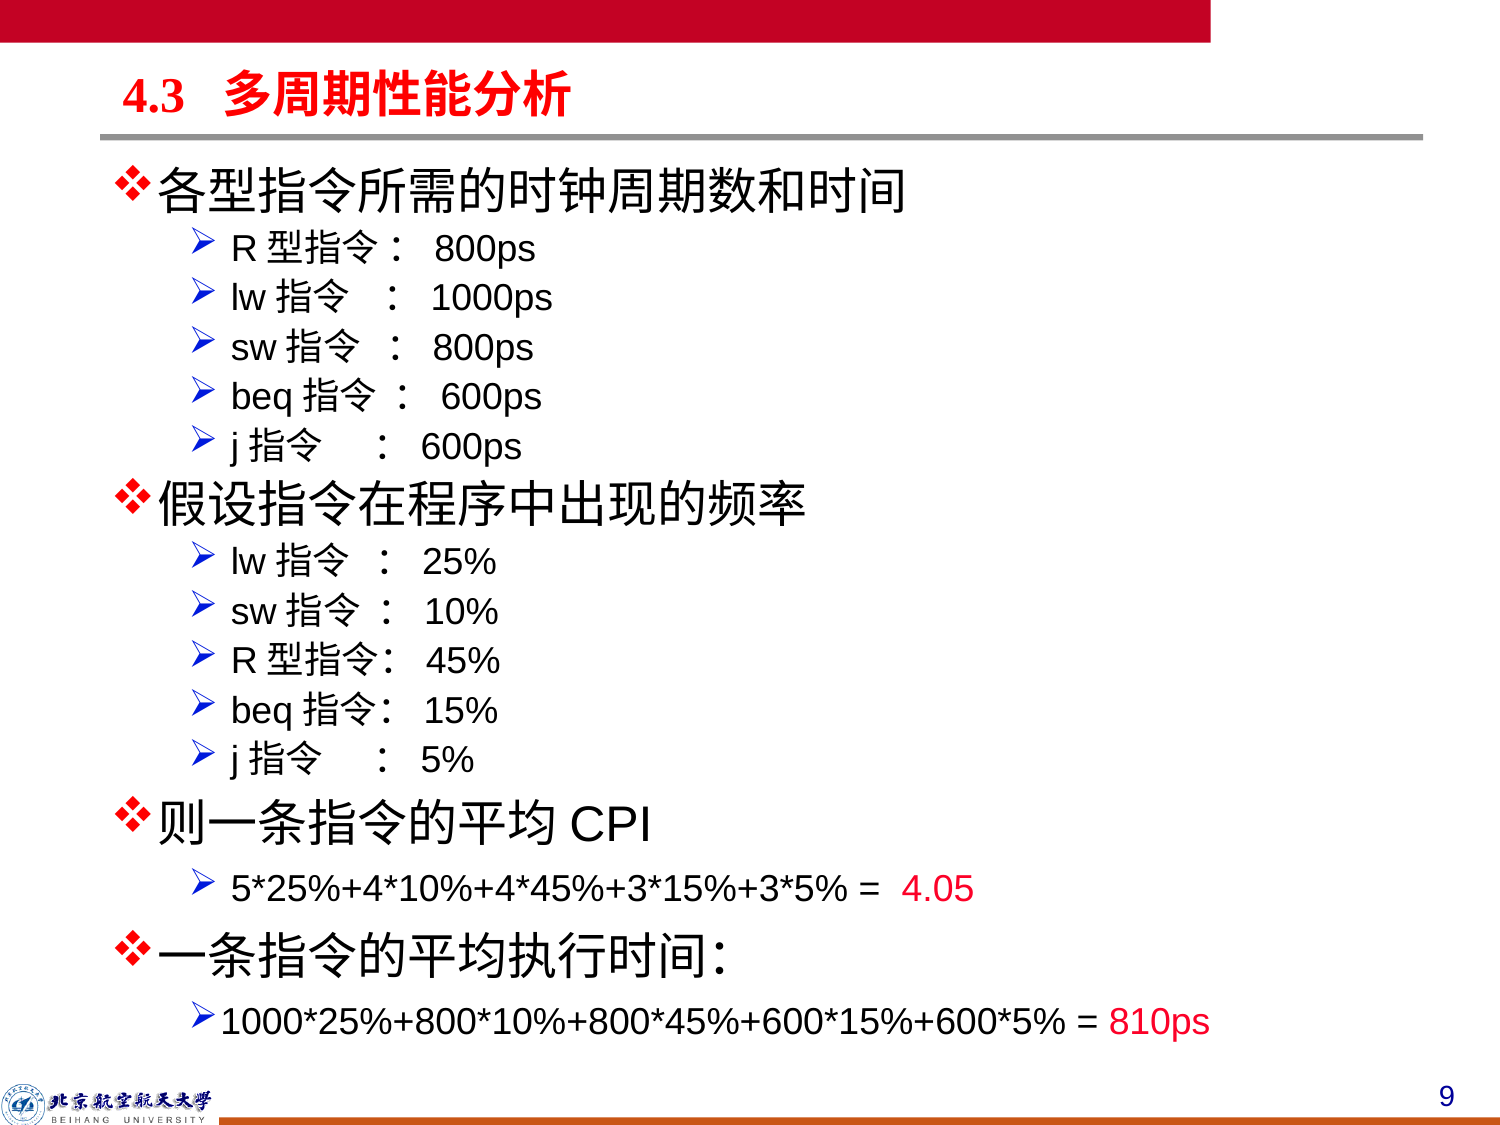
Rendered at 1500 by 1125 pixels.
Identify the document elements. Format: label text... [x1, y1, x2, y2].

picture [0, 1082, 219, 1125]
list 各型指令所需的时钟周期数和时间 R型指令 ：800ps lw指令 ：1000ps sw指令 ：800ps beq指令 ：600ps j指令 ：600ps 假设指令在程序中出现的频率 lw指令 ：25% sw指令 ：10% R型指令：45% beq指令：15% j指令 ：5% 则一条指令的平均CPI 5*25%+4*10%+4*45%+3*15%+3*5% = 4.05 一条指令的平均执行时间： 1000*25%+800*10%+800*45%+600*15%+600*5% = 810ps [99, 148, 1412, 1063]
title 4.3 多周期性能分析 [111, 65, 1318, 128]
